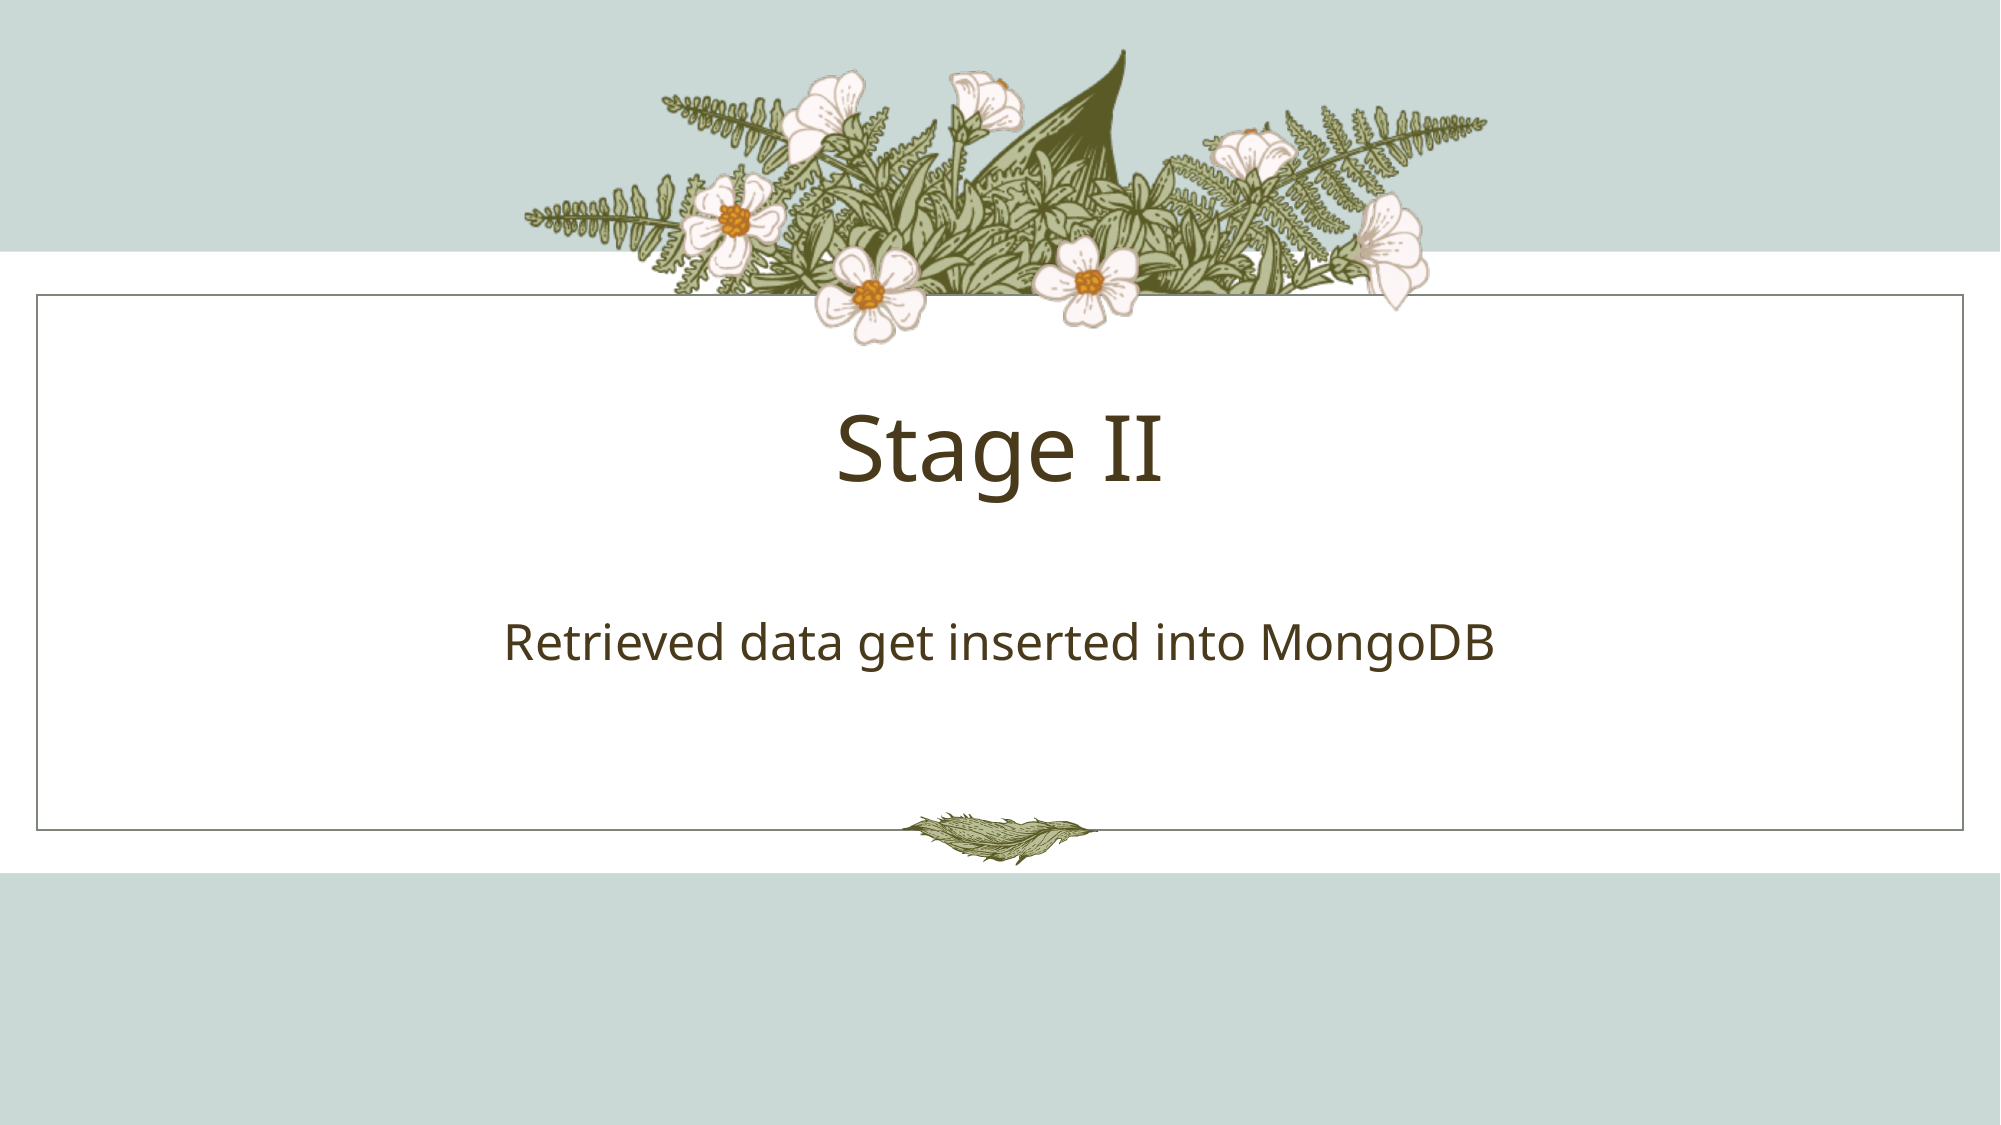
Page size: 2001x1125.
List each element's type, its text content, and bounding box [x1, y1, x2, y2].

list Retrieved data get inserted into MongoDB [286, 562, 1714, 726]
picture [512, 29, 1500, 356]
picture [900, 807, 1099, 866]
title Stage II [286, 394, 1714, 562]
